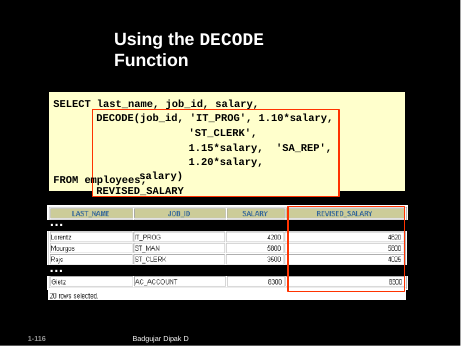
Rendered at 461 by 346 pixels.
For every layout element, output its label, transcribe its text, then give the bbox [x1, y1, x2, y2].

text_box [47, 90, 411, 196]
text_box 1-116 [25, 331, 50, 343]
text_box Badgujar Dipak D [130, 331, 327, 343]
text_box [47, 204, 408, 300]
title Using the DECODE Function [112, 25, 349, 86]
